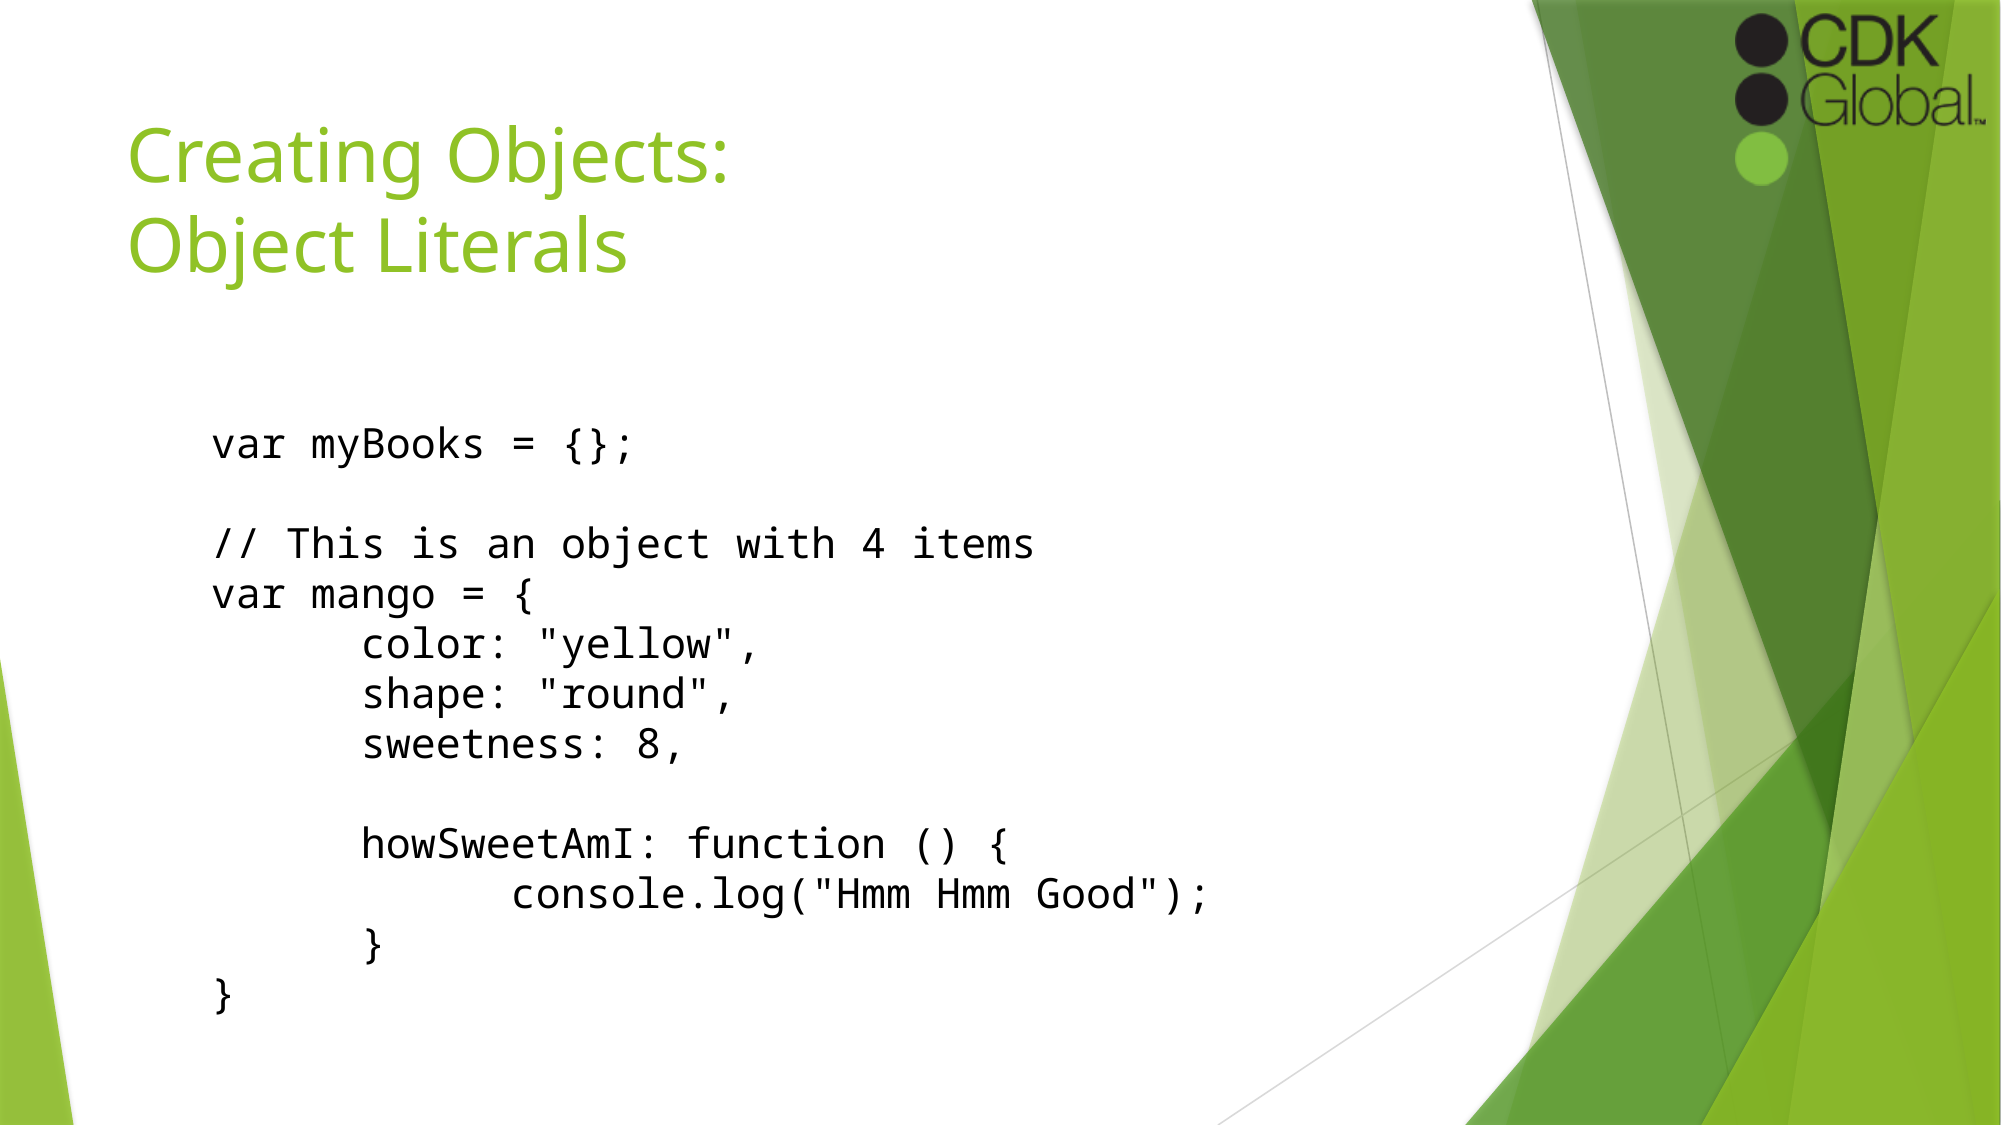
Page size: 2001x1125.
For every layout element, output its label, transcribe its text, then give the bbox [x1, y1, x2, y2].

text_box var myBooks = {}; // This is an object with 4 items var mango = { color: "yellow", shape: "round", sweetness: 8, howSweetAmI: function () { console.log("Hmm Hmm Good"); } } [195, 408, 1788, 1024]
title Creating Objects: Object Literals [111, 99, 1522, 317]
picture [1735, 13, 1988, 186]
